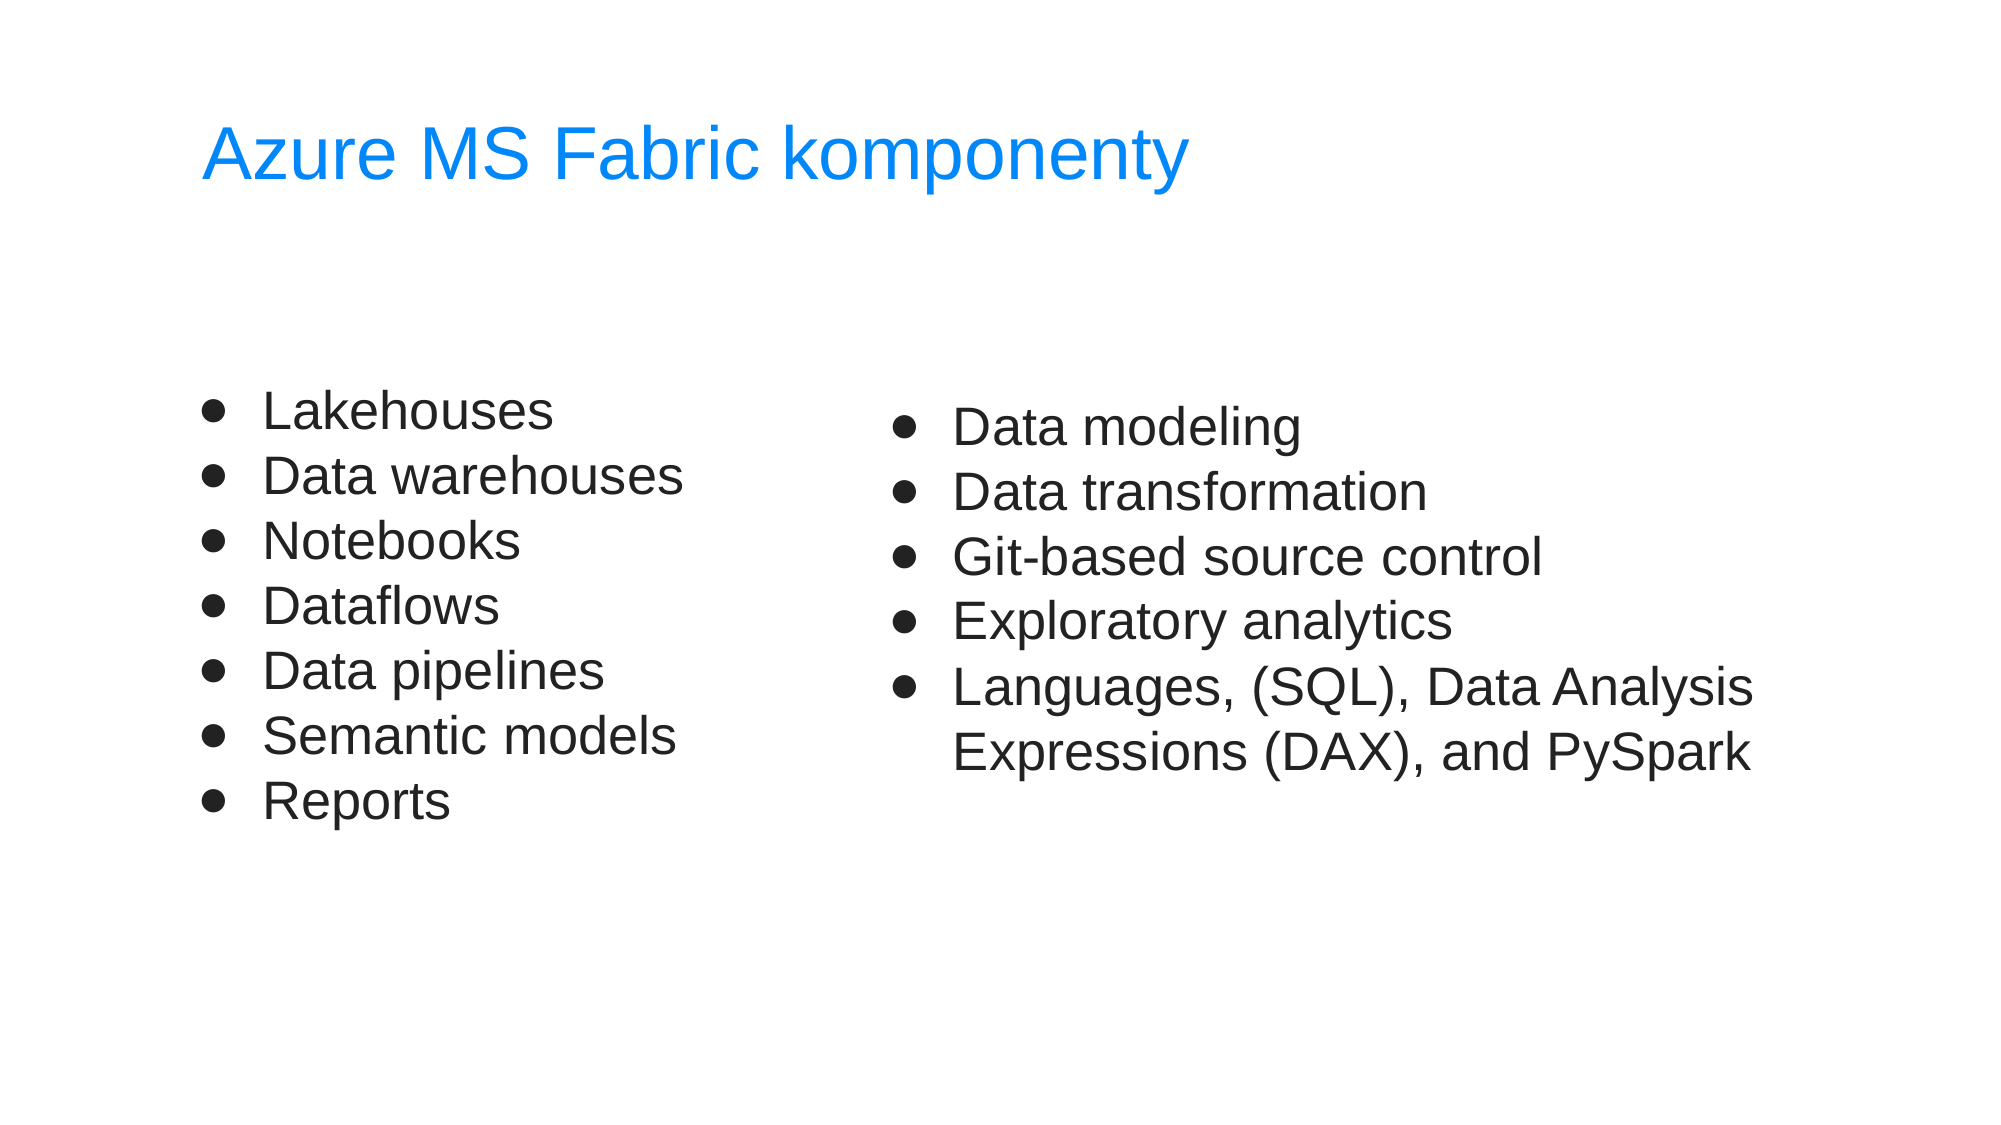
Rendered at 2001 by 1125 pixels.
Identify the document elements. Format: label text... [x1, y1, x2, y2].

text_box Data modeling Data transformation Git-based source control Exploratory analytics Languages, (SQL), Data Analysis Expressions (DAX), and PySpark [862, 383, 1880, 854]
text_box Azure MS Fabric komponenty [187, 97, 1548, 203]
text_box Lakehouses Data warehouses Notebooks Dataflows Data pipelines Semantic models Reports [172, 368, 734, 838]
